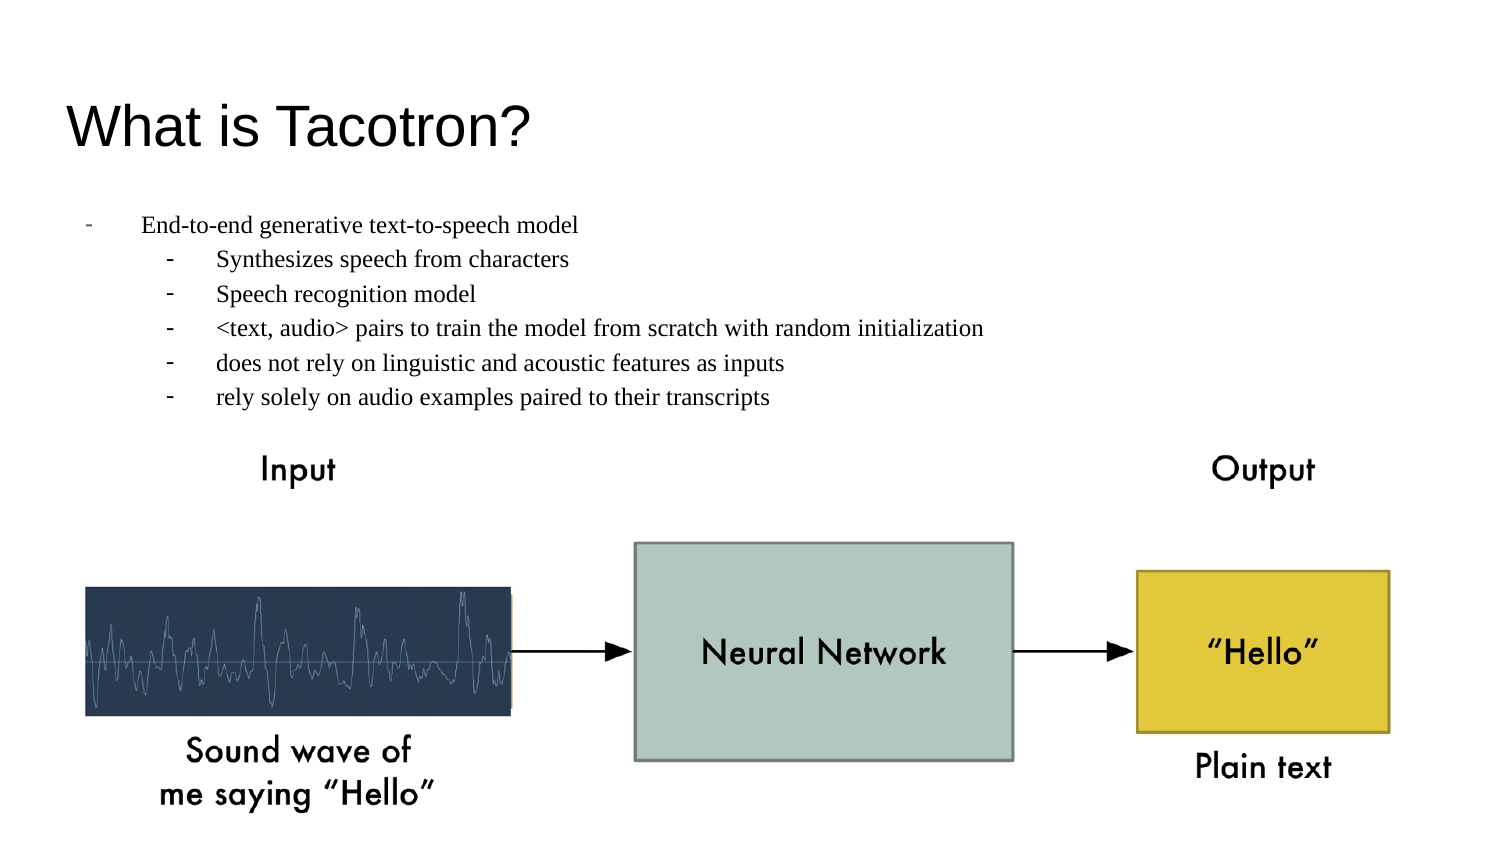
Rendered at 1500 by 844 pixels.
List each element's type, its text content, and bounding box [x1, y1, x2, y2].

title What is Tacotron? [51, 72, 1449, 167]
list End-to-end generative text-to-speech model Synthesizes speech from characters Speech recognition model <text, audio> pairs to train the model from scratch with random initialization does not rely on linguistic and acoustic features as inputs rely solely on audio examples paired to their transcripts [51, 189, 1449, 750]
picture [83, 441, 1391, 818]
